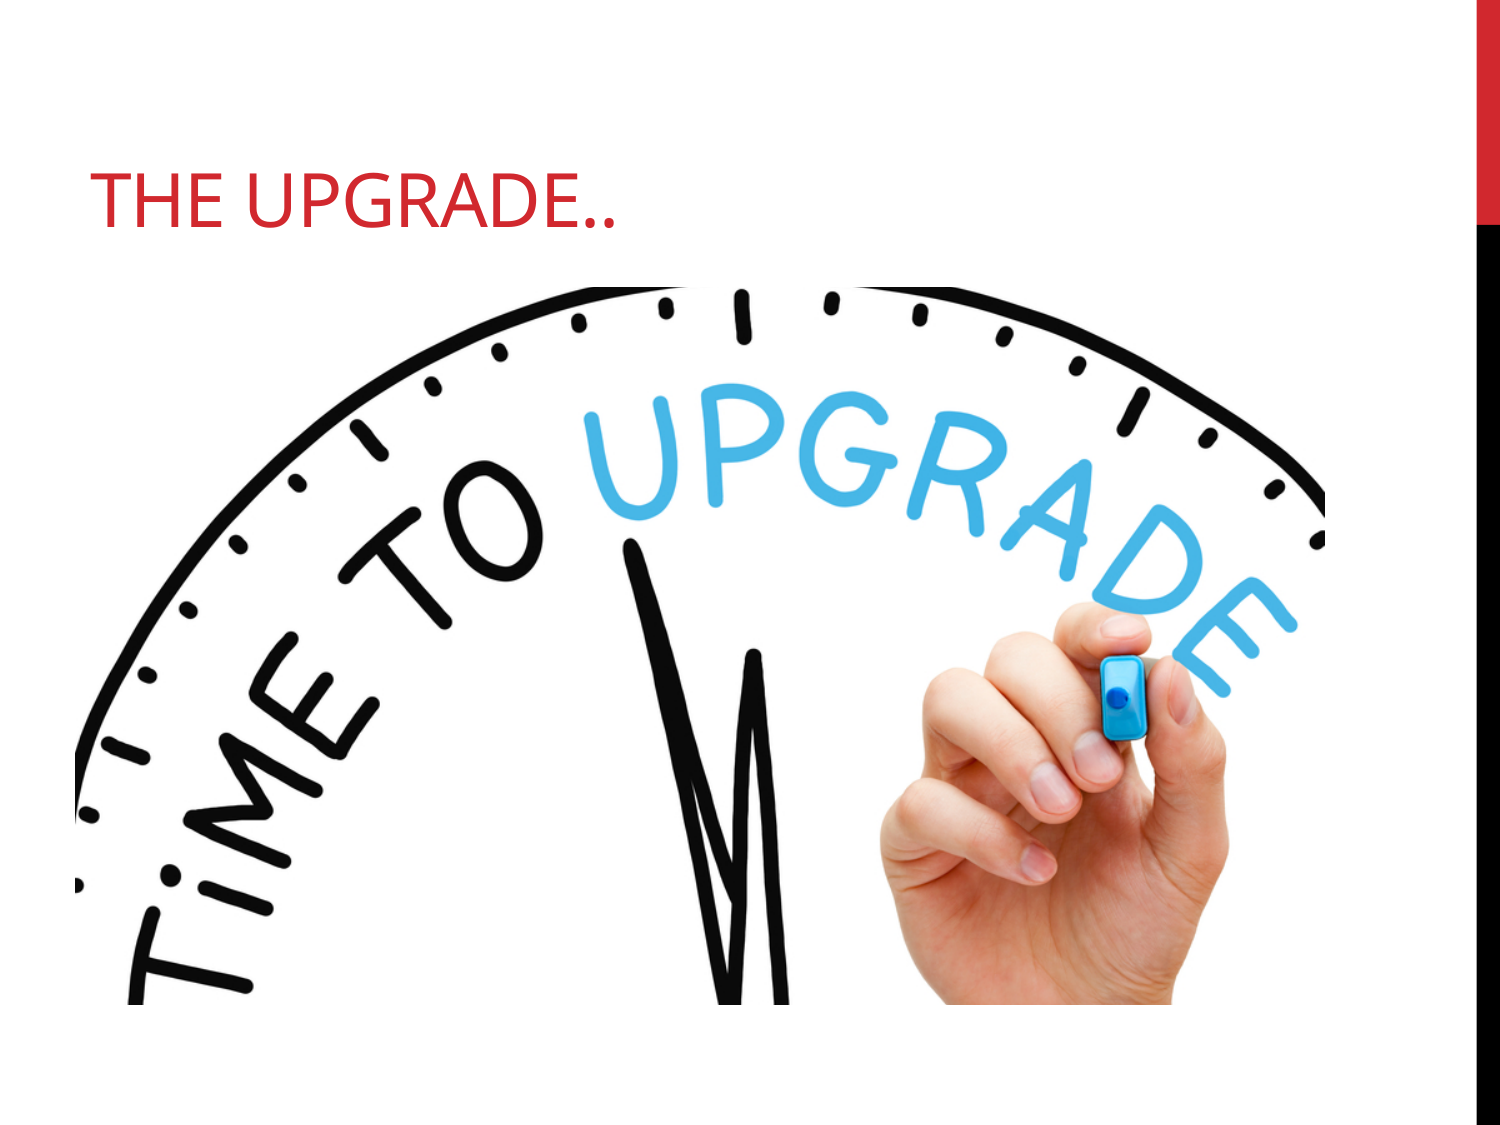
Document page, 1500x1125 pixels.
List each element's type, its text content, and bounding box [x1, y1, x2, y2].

title The Upgrade.. [75, 25, 1025, 250]
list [74, 286, 1326, 1006]
